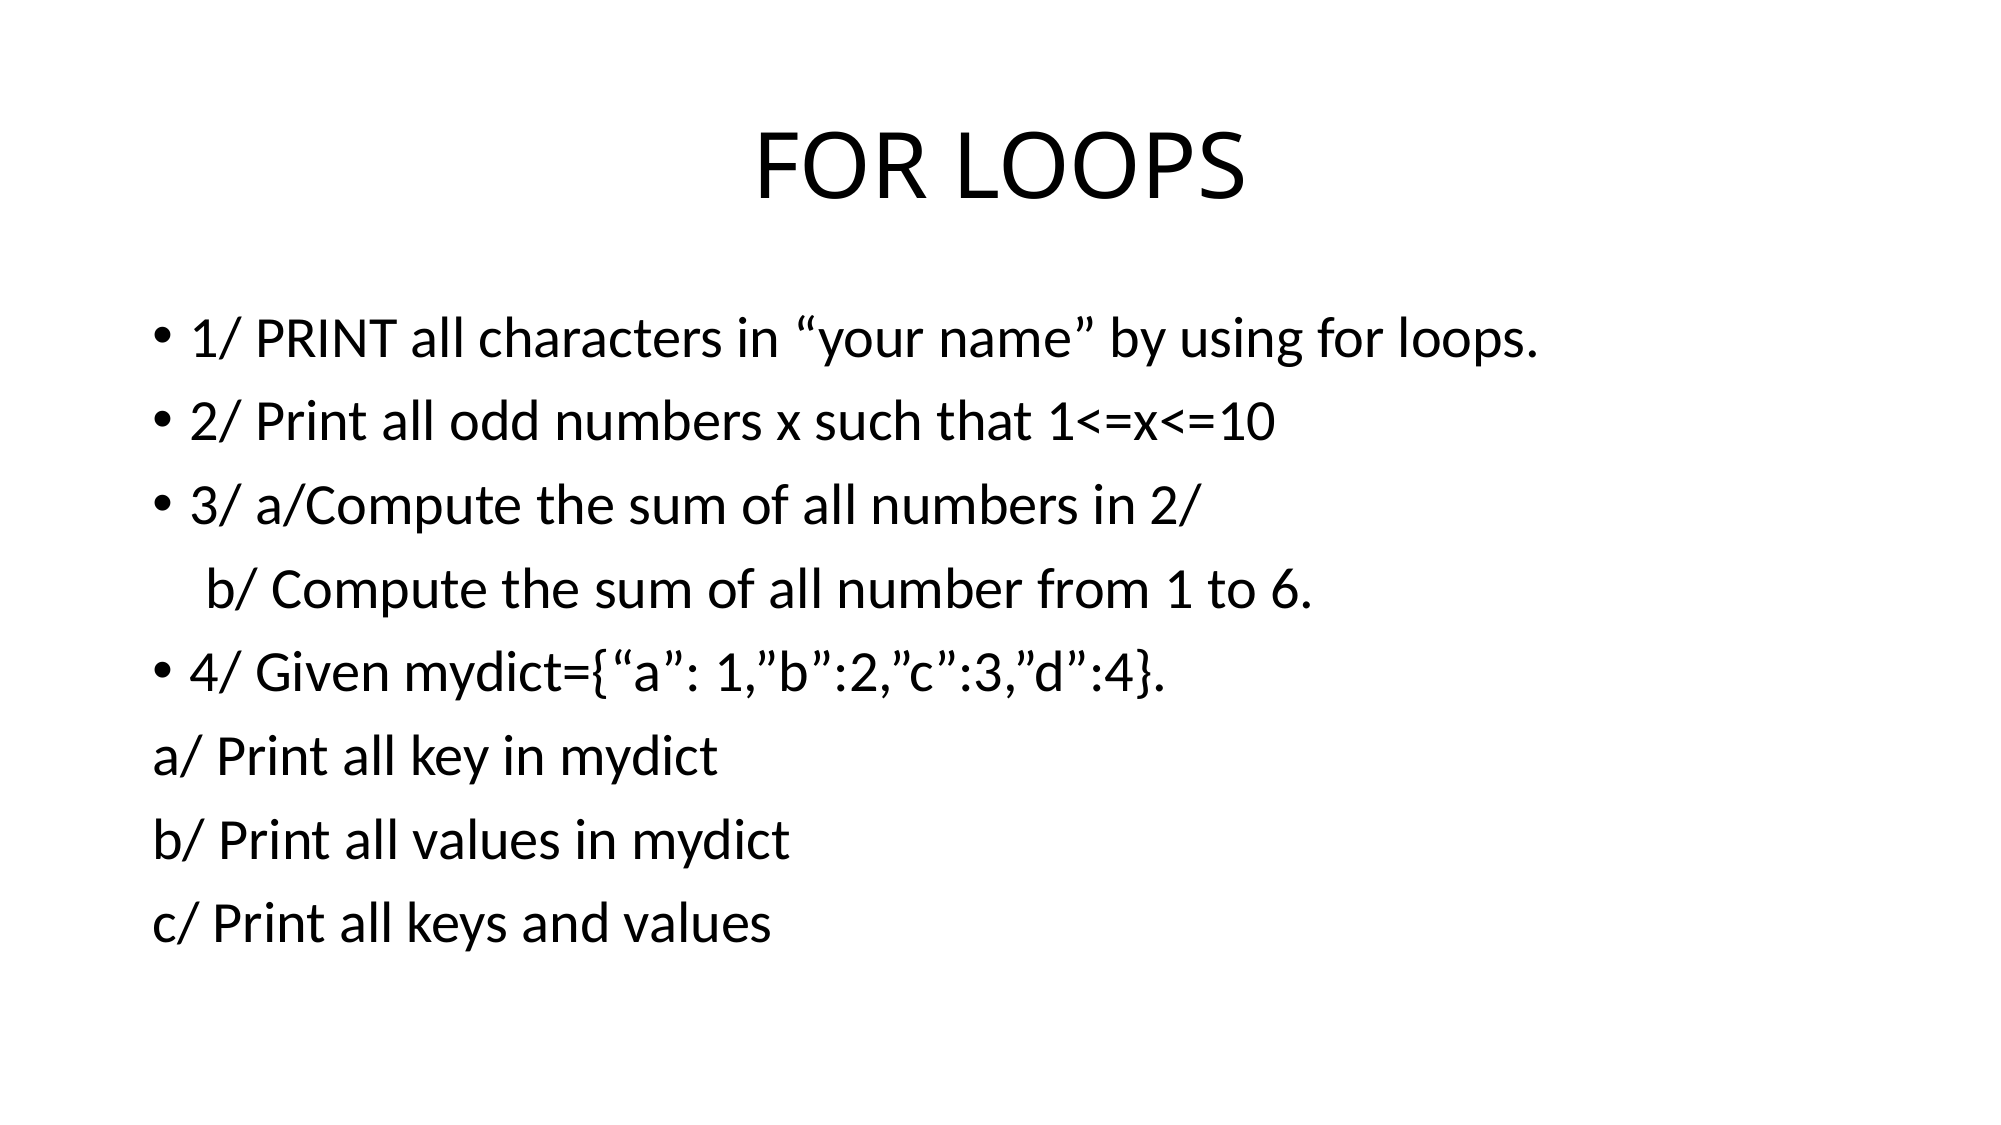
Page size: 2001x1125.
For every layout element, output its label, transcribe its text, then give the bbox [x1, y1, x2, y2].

list 1/ PRINT all characters in “your name” by using for loops. 2/ Print all odd numbers x such that 1<=x<=10 3/ a/Compute the sum of all numbers in 2/ b/ Compute the sum of all number from 1 to 6. 4/ Given mydict={“a”: 1,”b”:2,”c”:3,”d”:4}. a/ Print all key in mydict b/ Print all values in mydict c/ Print all keys and values [137, 299, 1863, 1014]
title FOR LOOPS [137, 59, 1863, 278]
